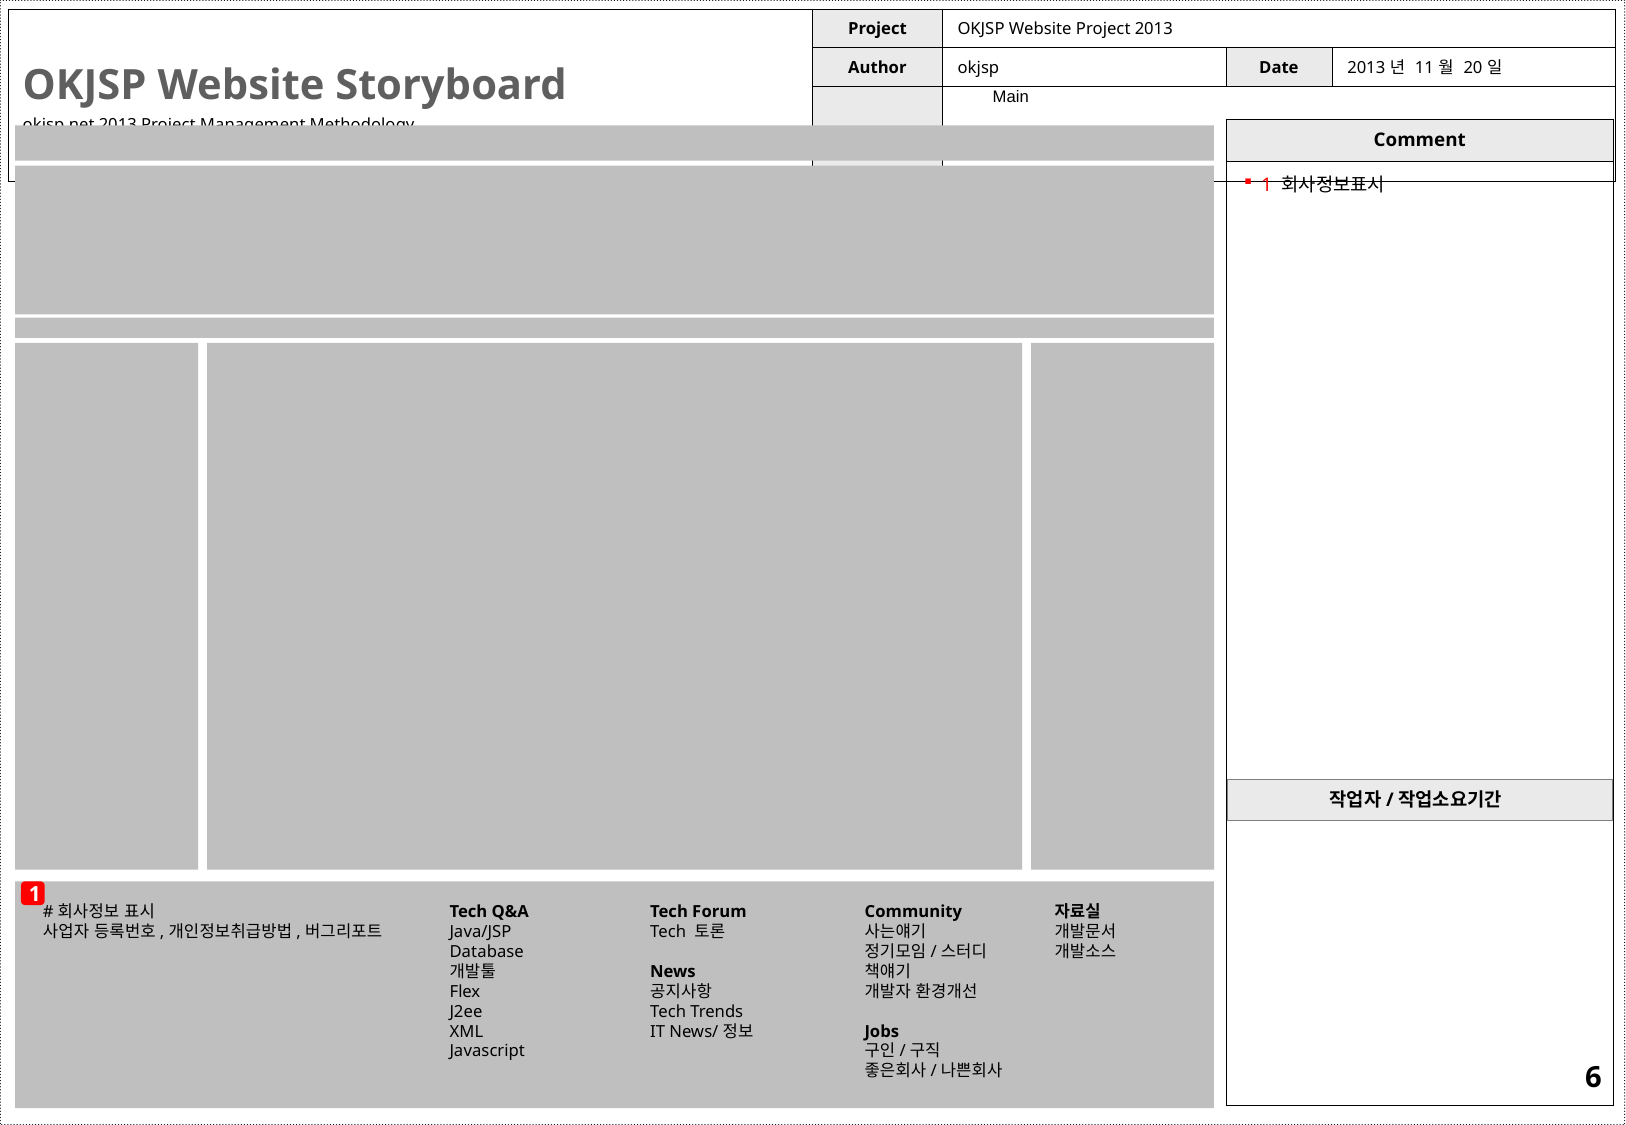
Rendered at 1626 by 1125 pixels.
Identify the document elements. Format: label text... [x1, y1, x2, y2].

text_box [14, 125, 1215, 1109]
text_box 1 회사정보표시 [1226, 160, 1604, 203]
text_box Main [977, 78, 1593, 113]
slide_number 5 [1237, 1051, 1618, 1125]
